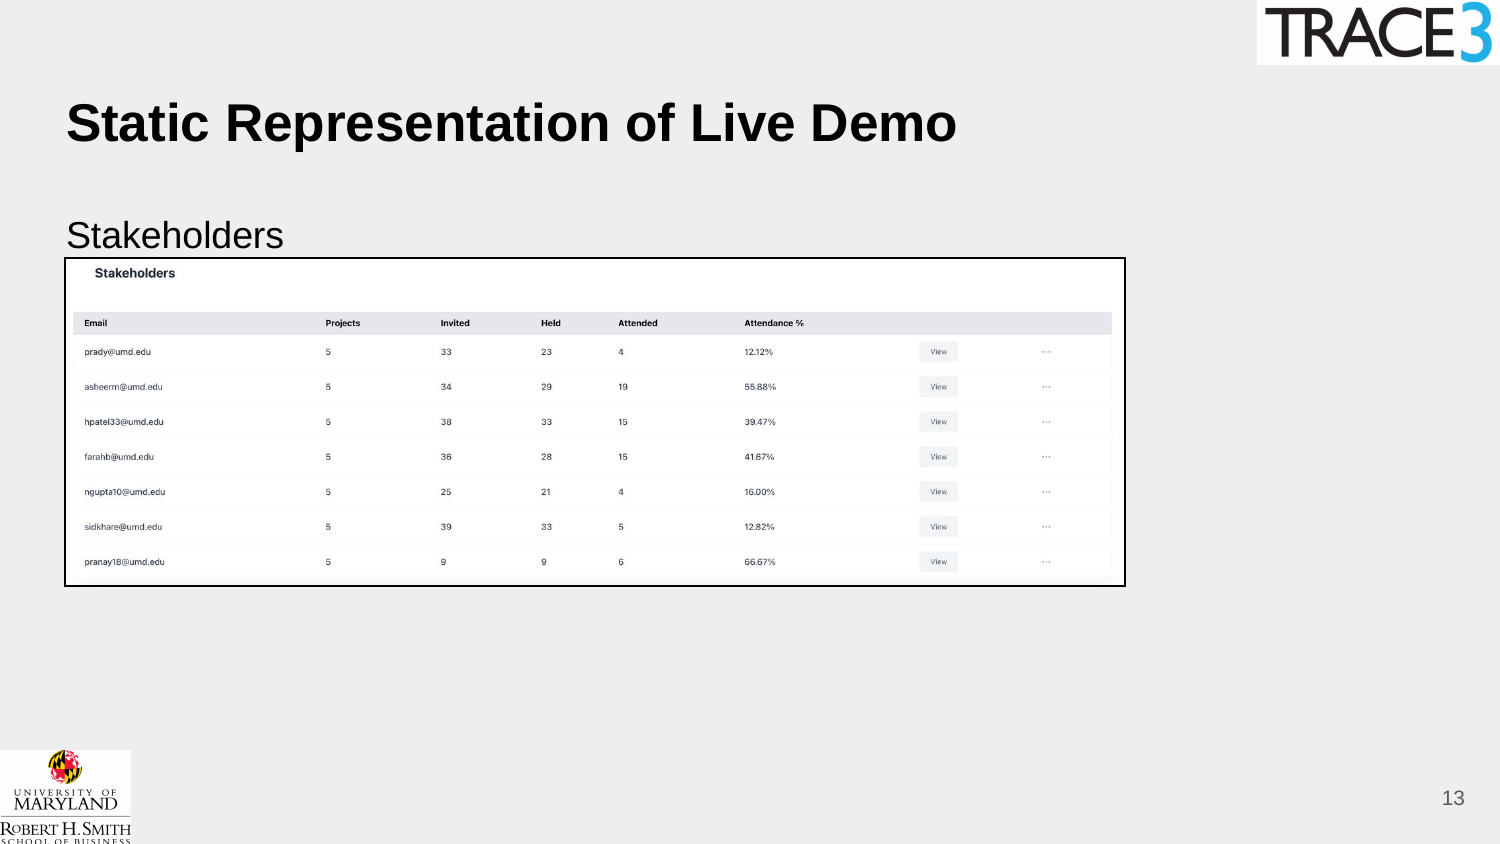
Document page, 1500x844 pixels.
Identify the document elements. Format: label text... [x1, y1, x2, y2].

picture [65, 258, 1125, 586]
title Static Representation of Live Demo [51, 72, 1449, 167]
list Stakeholders [51, 189, 1449, 750]
slide_number ‹#› [1389, 764, 1480, 830]
picture [0, 750, 131, 844]
picture [1257, 0, 1500, 65]
